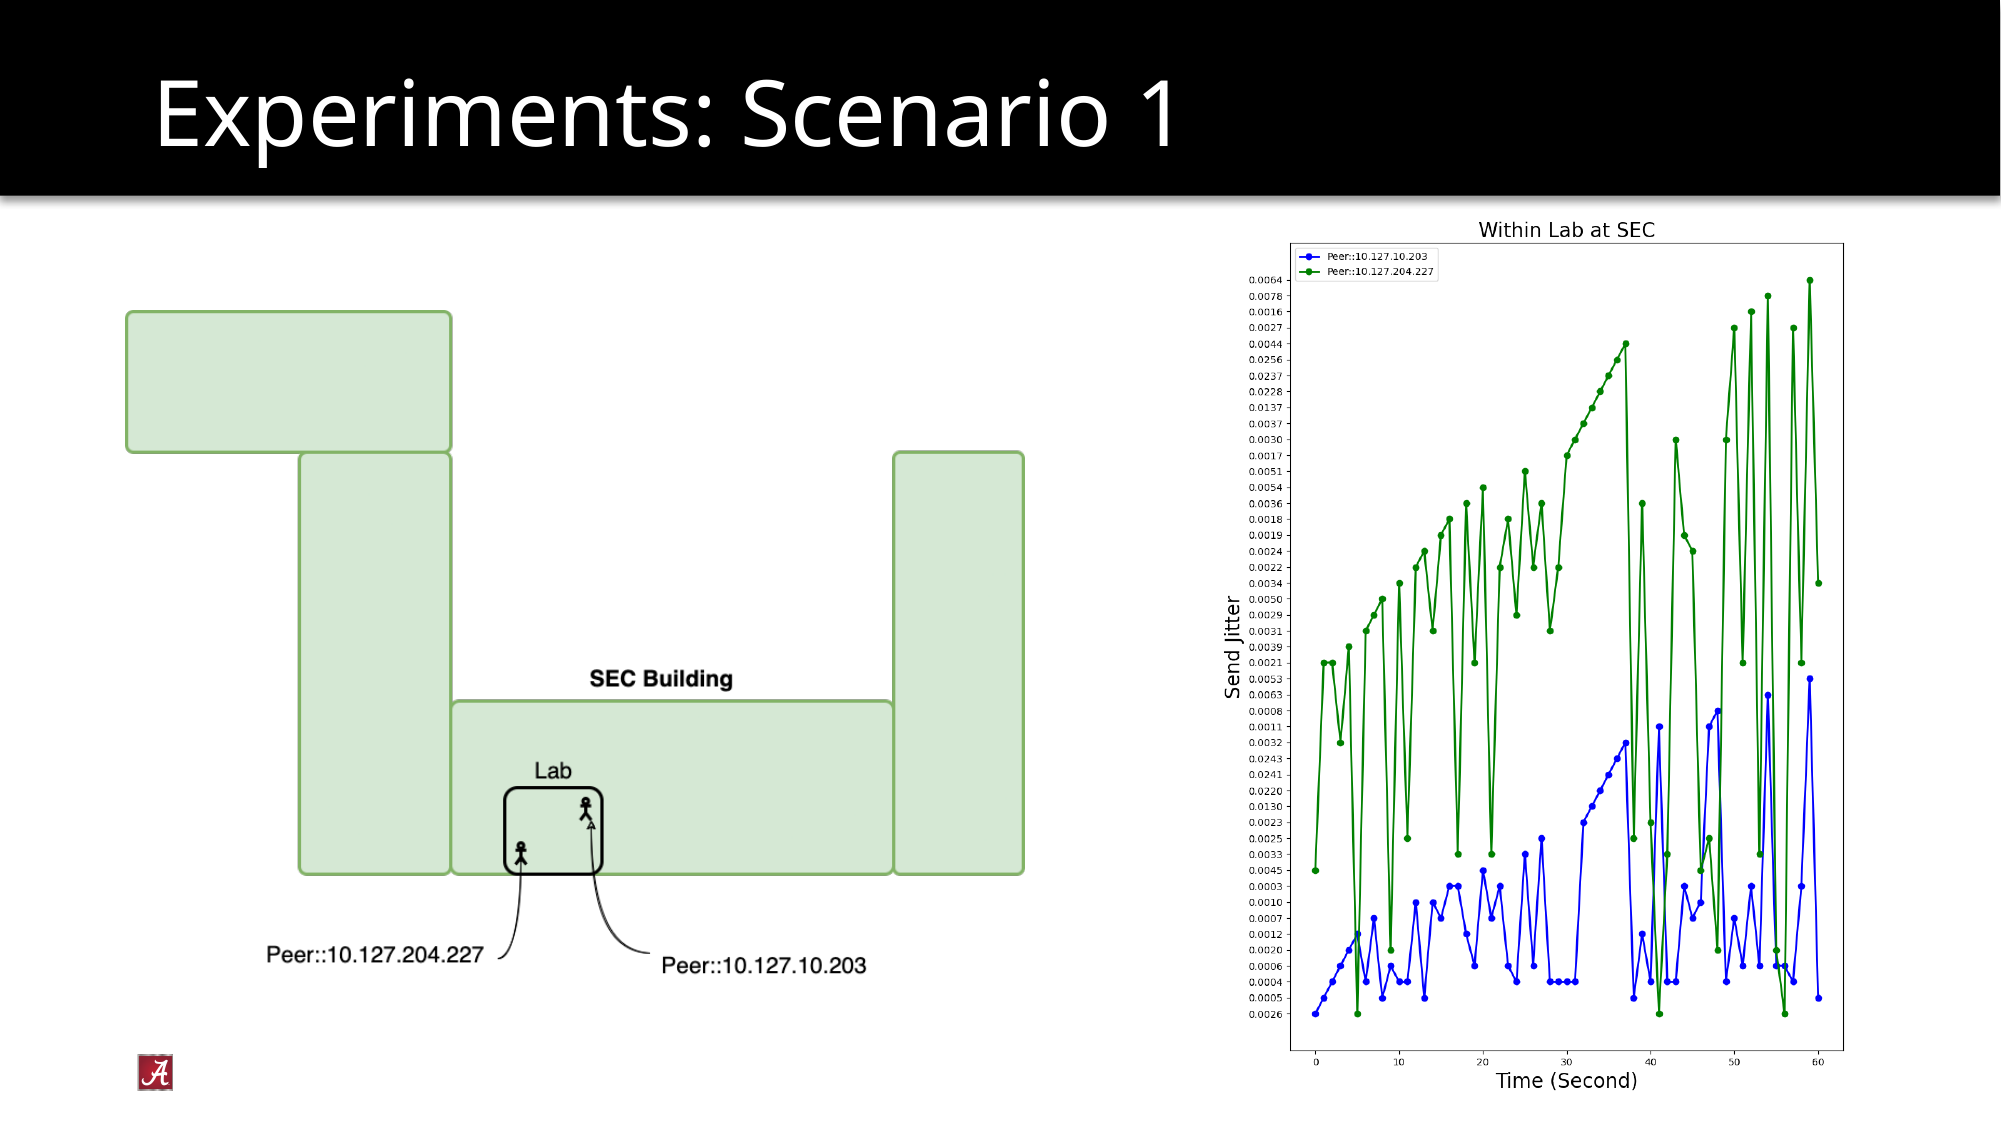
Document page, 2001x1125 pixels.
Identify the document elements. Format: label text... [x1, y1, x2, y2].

picture [125, 310, 1025, 983]
picture [1217, 214, 1850, 1098]
title Experiments: Scenario 1 [137, 59, 1863, 196]
